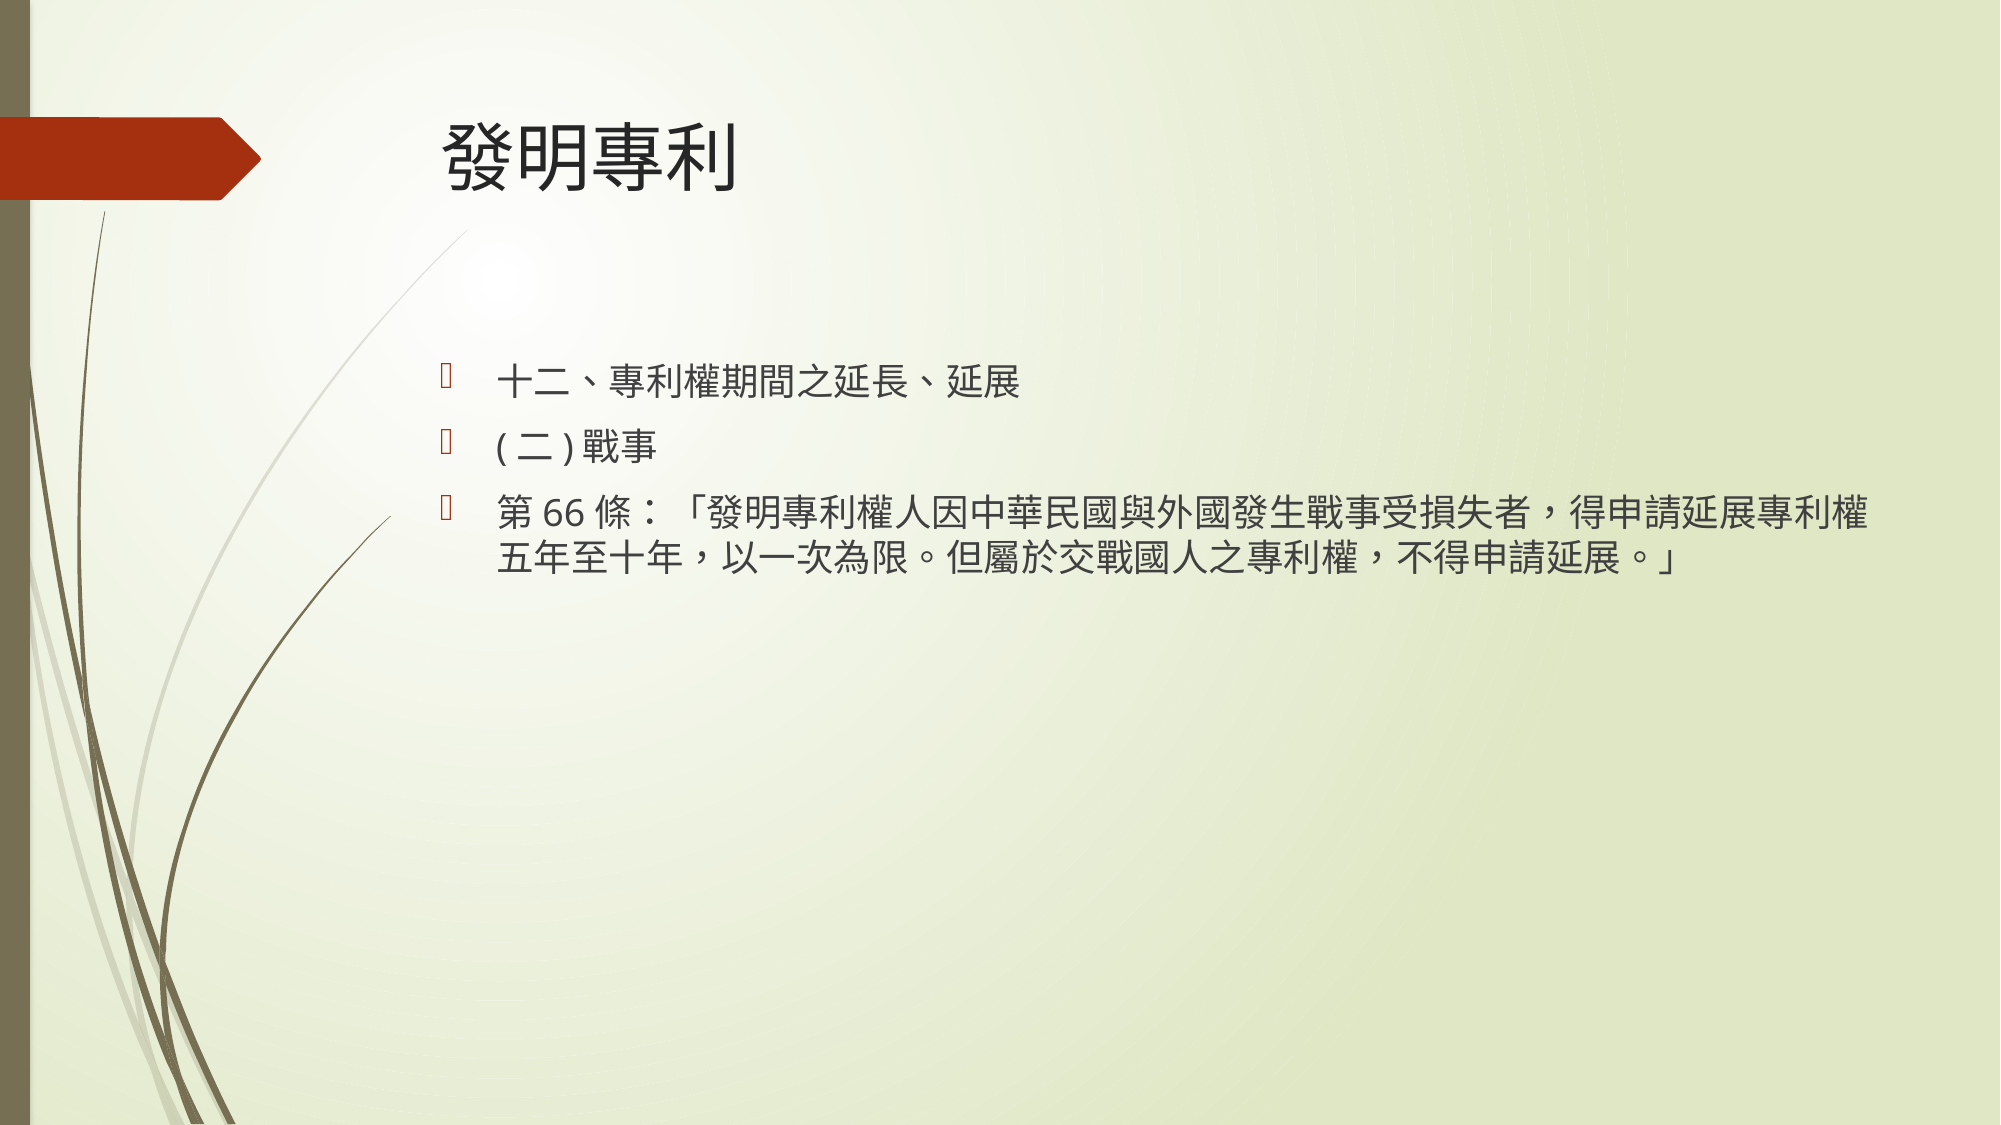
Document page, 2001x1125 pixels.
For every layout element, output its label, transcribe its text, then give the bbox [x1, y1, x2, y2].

title 發明專利 [425, 102, 1888, 313]
list 十二、專利權期間之延長、延展 (二)戰事 第66條：「發明專利權人因中華民國與外國發生戰事受損失者，得申請延展專利權五年至十年，以一次為限。但屬於交戰國人之專利權，不得申請延展。」 [424, 350, 1888, 970]
